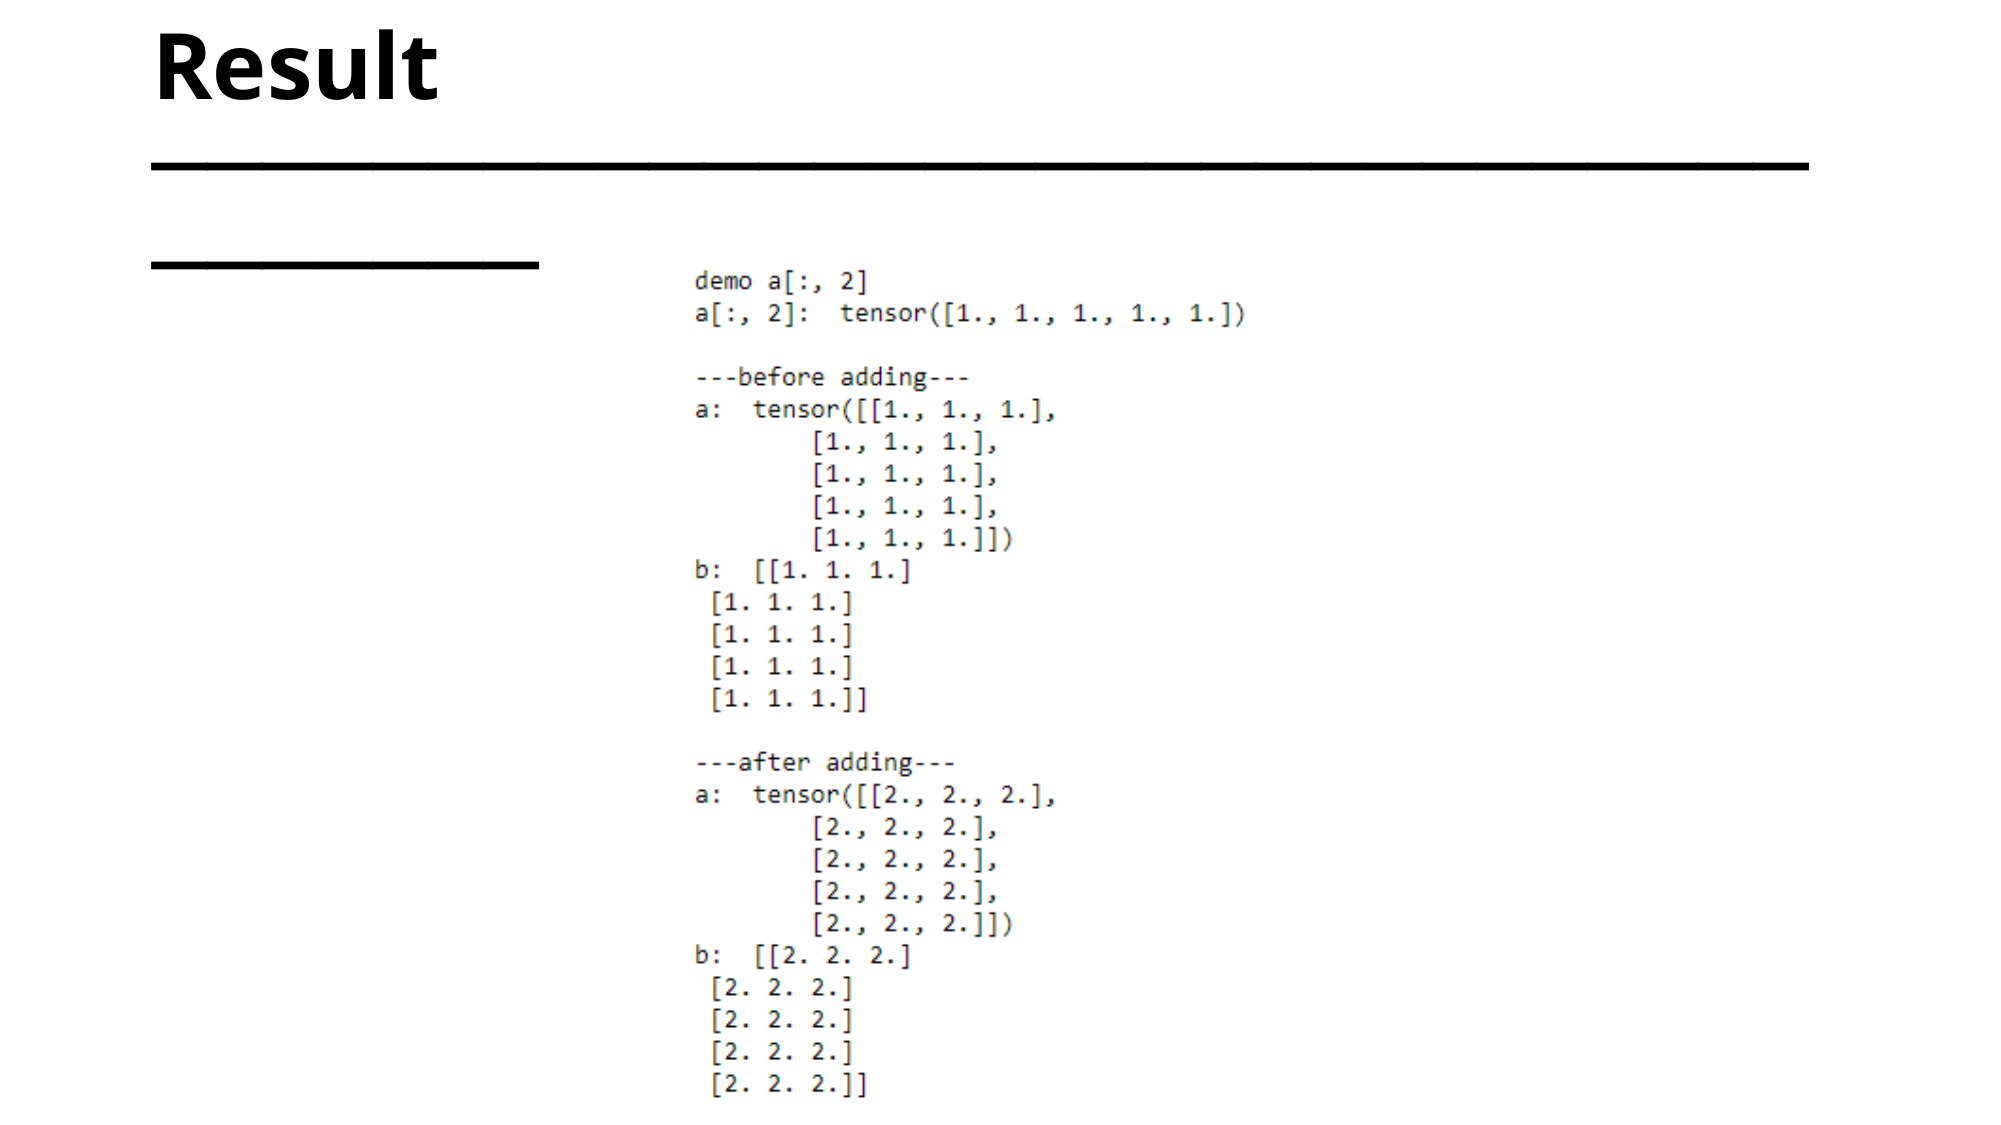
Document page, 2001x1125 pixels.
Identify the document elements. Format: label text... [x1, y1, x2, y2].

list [676, 265, 1324, 1111]
title Result ───────────────────────────────────── [137, 59, 1863, 278]
